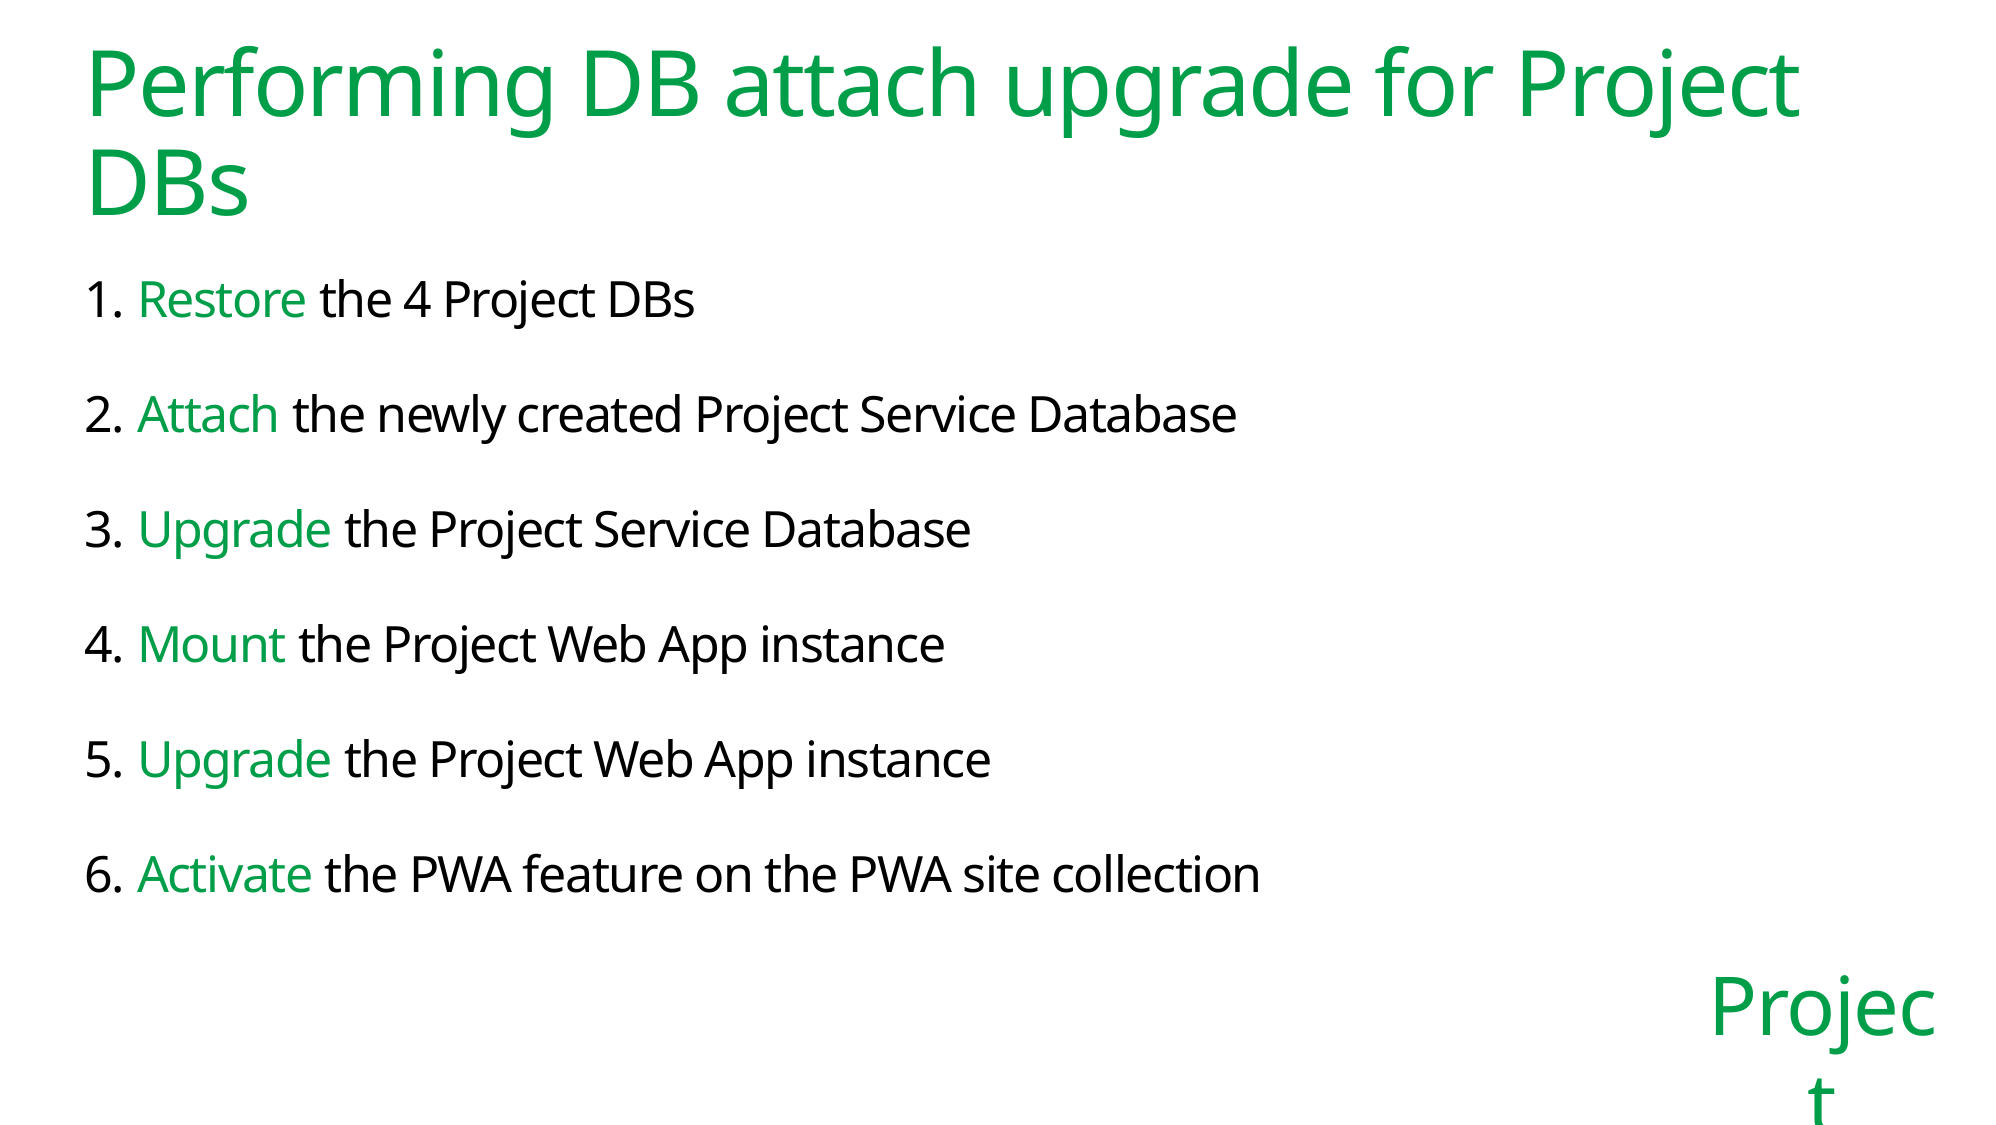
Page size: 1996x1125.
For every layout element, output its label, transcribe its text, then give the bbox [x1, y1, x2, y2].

list 1. Restore the 4 Project DBs 2. Attach the newly created Project Service Database 3. Upgrade the Project Service Database 4. Mount the Project Web App instance 5. Upgrade the Project Web App instance 6. Activate the PWA feature on the PWA site collection [84, 237, 1910, 908]
title Performing DB attach upgrade for Project DBs [84, 37, 1910, 161]
